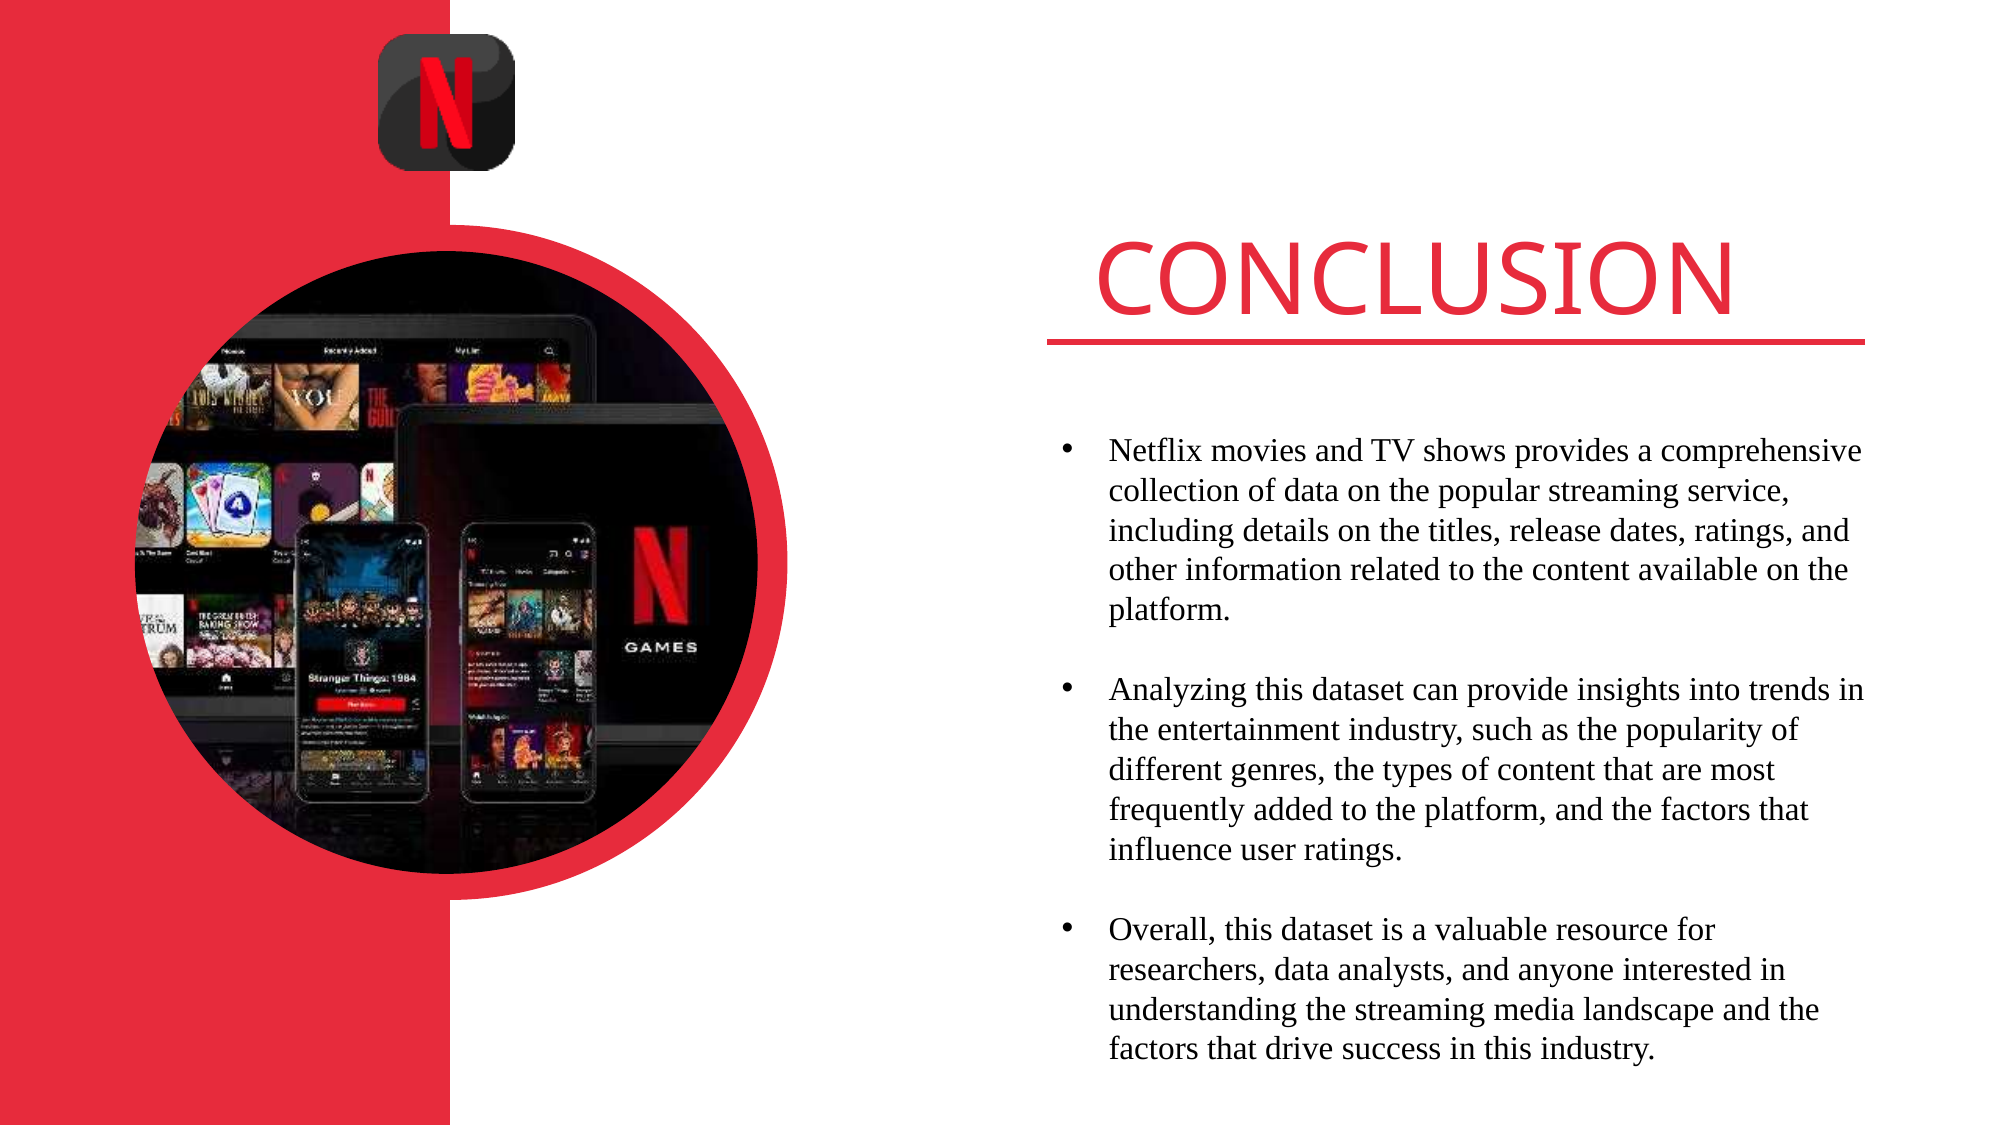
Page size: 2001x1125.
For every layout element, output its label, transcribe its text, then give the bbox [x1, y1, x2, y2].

text_box Netflix movies and TV shows provides a comprehensive collection of data on the popular streaming service, including details on the titles, release dates, ratings, and other information related to the content available on the platform. Analyzing this dataset can provide insights into trends in the entertainment industry, such as the popularity of different genres, the types of content that are most frequently added to the platform, and the factors that influence user ratings. Overall, this dataset is a valuable resource for researchers, data analysts, and anyone interested in understanding the streaming media landscape and the factors that drive success in this industry. [1046, 420, 1882, 1074]
text_box CONCLUSION [1046, 207, 1755, 341]
picture [134, 251, 758, 874]
picture [378, 34, 515, 171]
